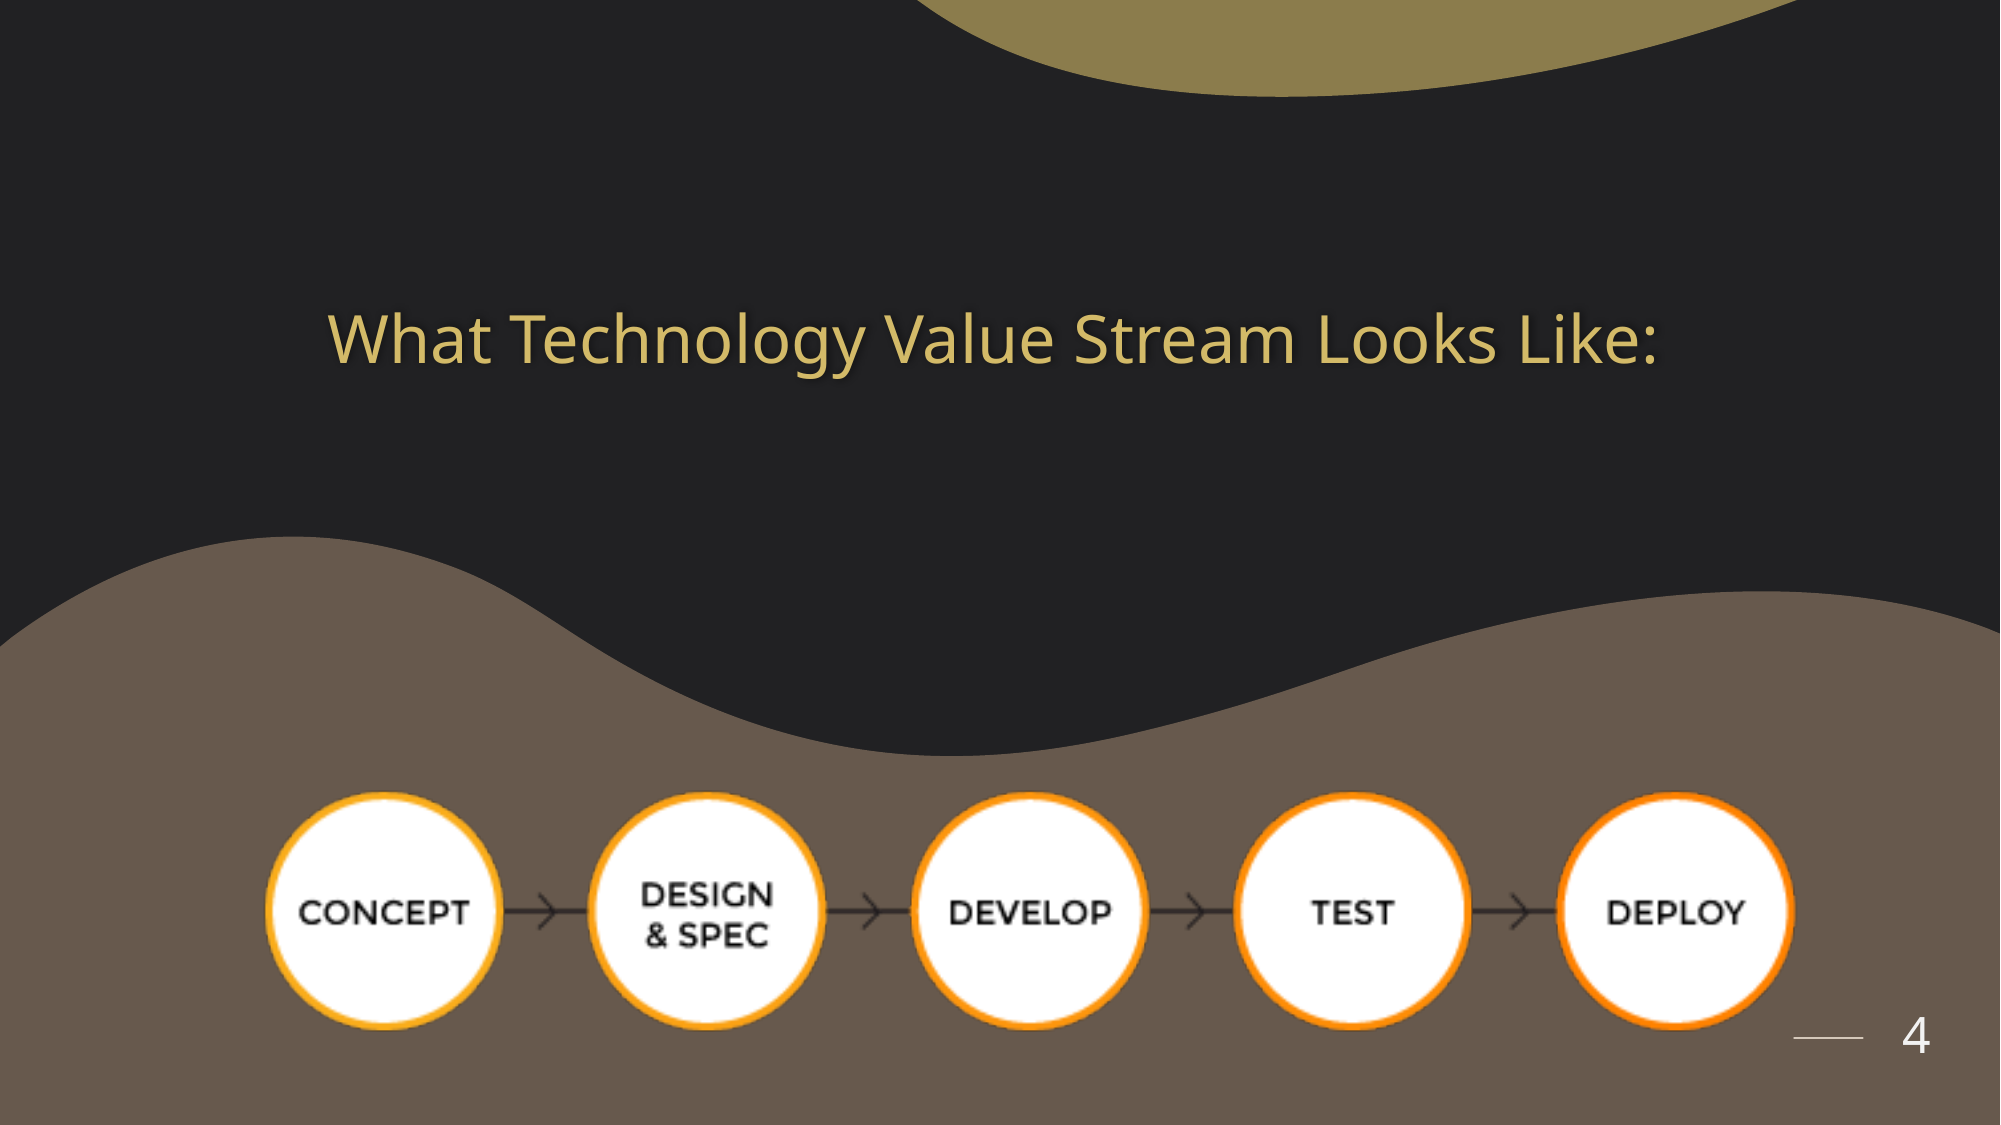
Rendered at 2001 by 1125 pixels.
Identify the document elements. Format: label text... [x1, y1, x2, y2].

title What Technology Value Stream Looks Like: [144, 234, 1844, 385]
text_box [183, 699, 1877, 1125]
slide_number 4 [1888, 964, 1971, 1112]
